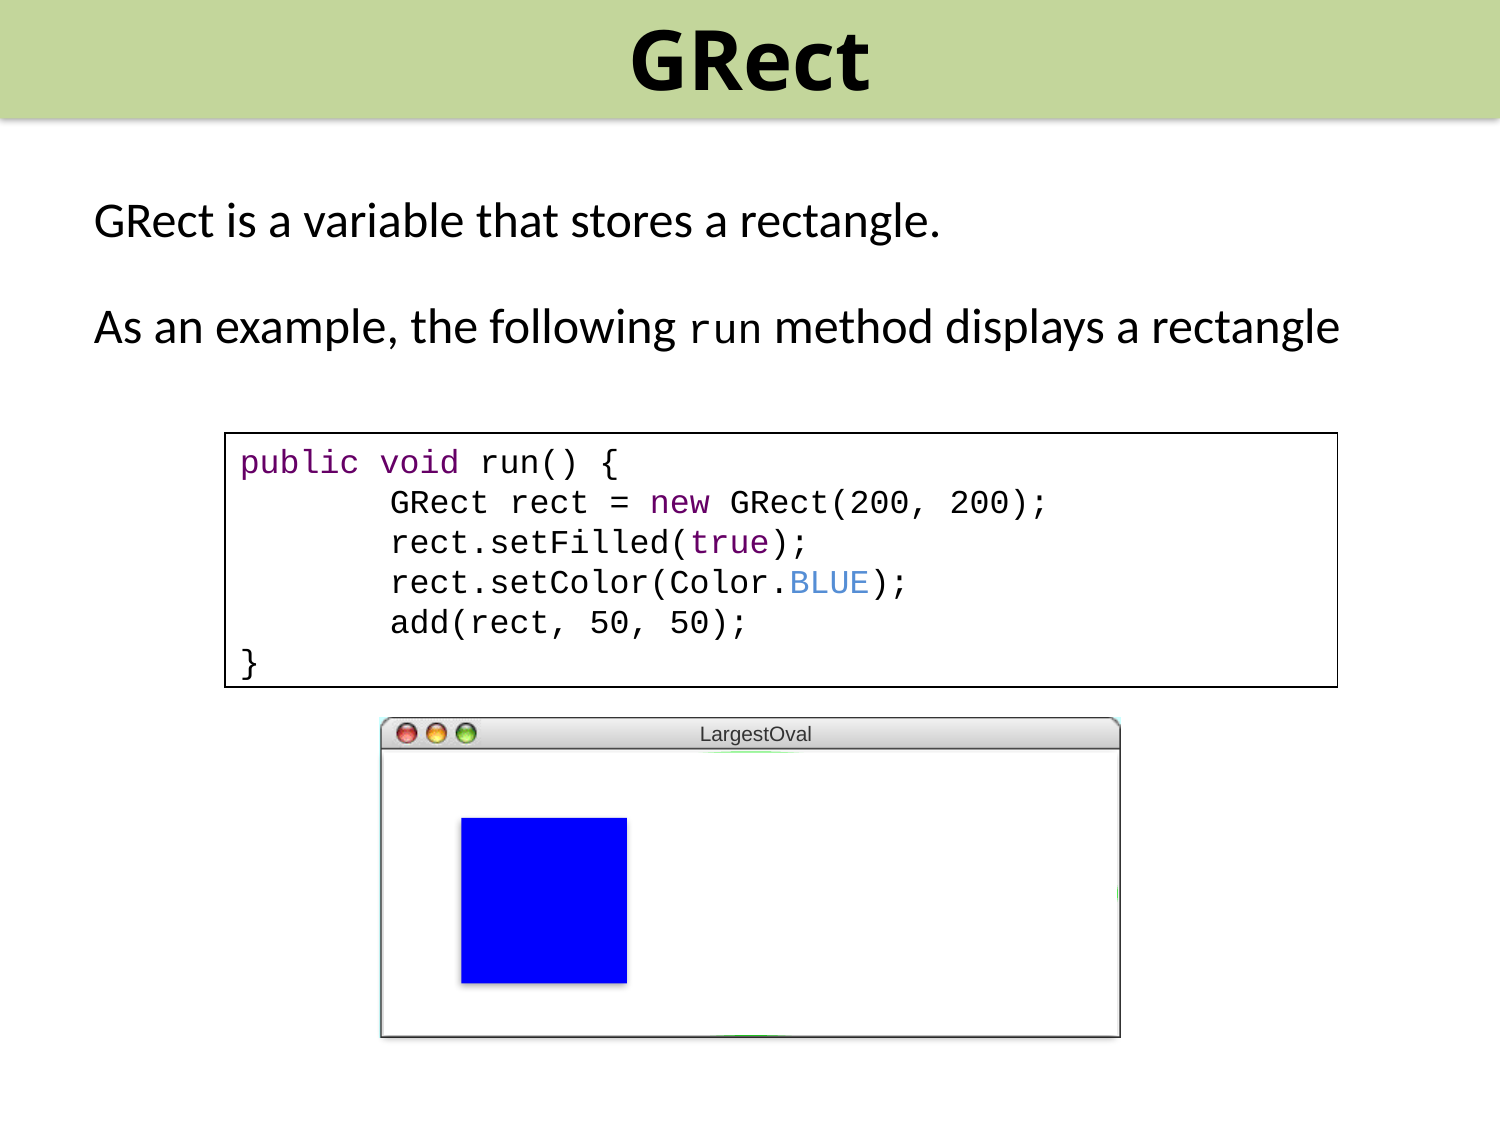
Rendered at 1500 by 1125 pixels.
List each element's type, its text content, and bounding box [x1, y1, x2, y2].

text_box GRect is a variable that stores a rectangle. [79, 189, 1413, 295]
text_box GRect [0, 0, 1500, 122]
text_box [78, 295, 1413, 1038]
